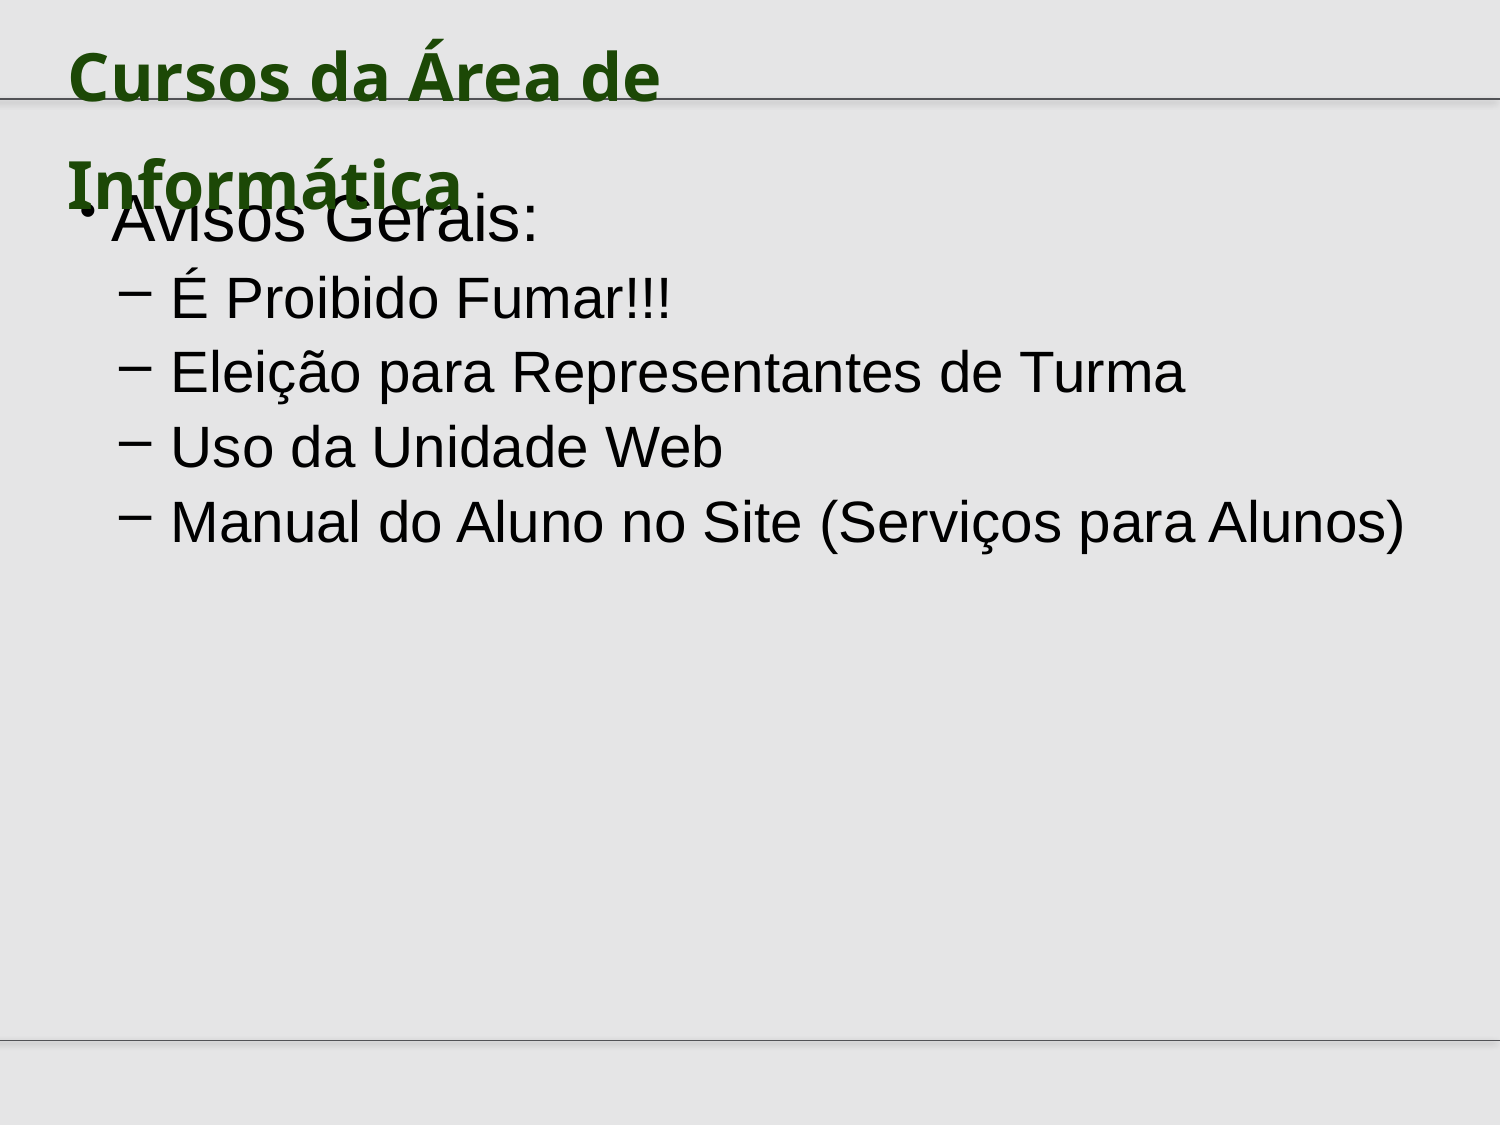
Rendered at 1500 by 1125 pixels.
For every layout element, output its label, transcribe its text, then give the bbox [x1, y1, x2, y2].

text_box Avisos Gerais: É Proibido Fumar!!! Eleição para Representantes de Turma Uso da Unidade Web Manual do Aluno no Site (Serviços para Alunos) [64, 177, 1447, 977]
text_box Cursos da Área de Informática [53, 0, 1028, 231]
